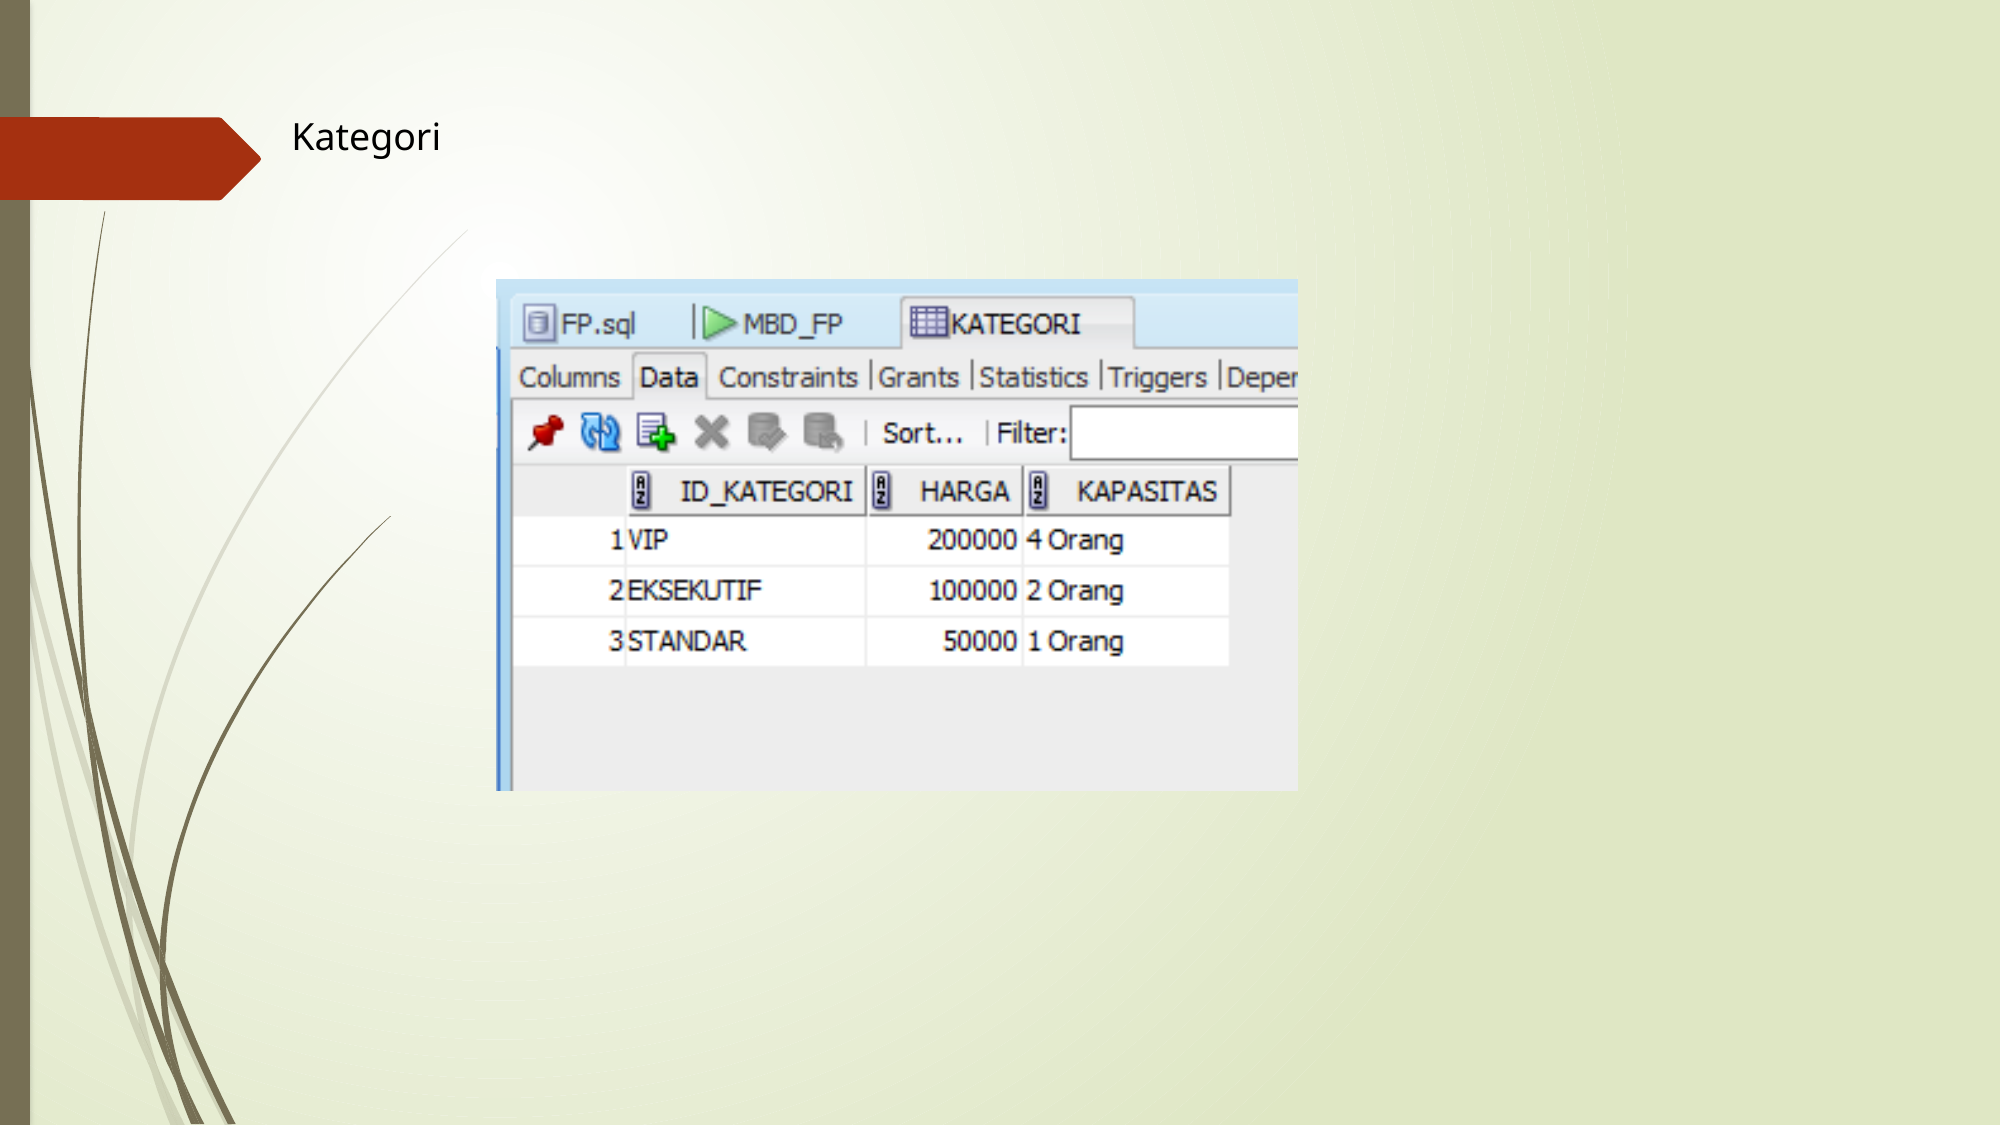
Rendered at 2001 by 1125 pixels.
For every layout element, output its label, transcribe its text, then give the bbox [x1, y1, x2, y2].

text_box Kategori [276, 105, 710, 166]
picture [496, 279, 1298, 791]
